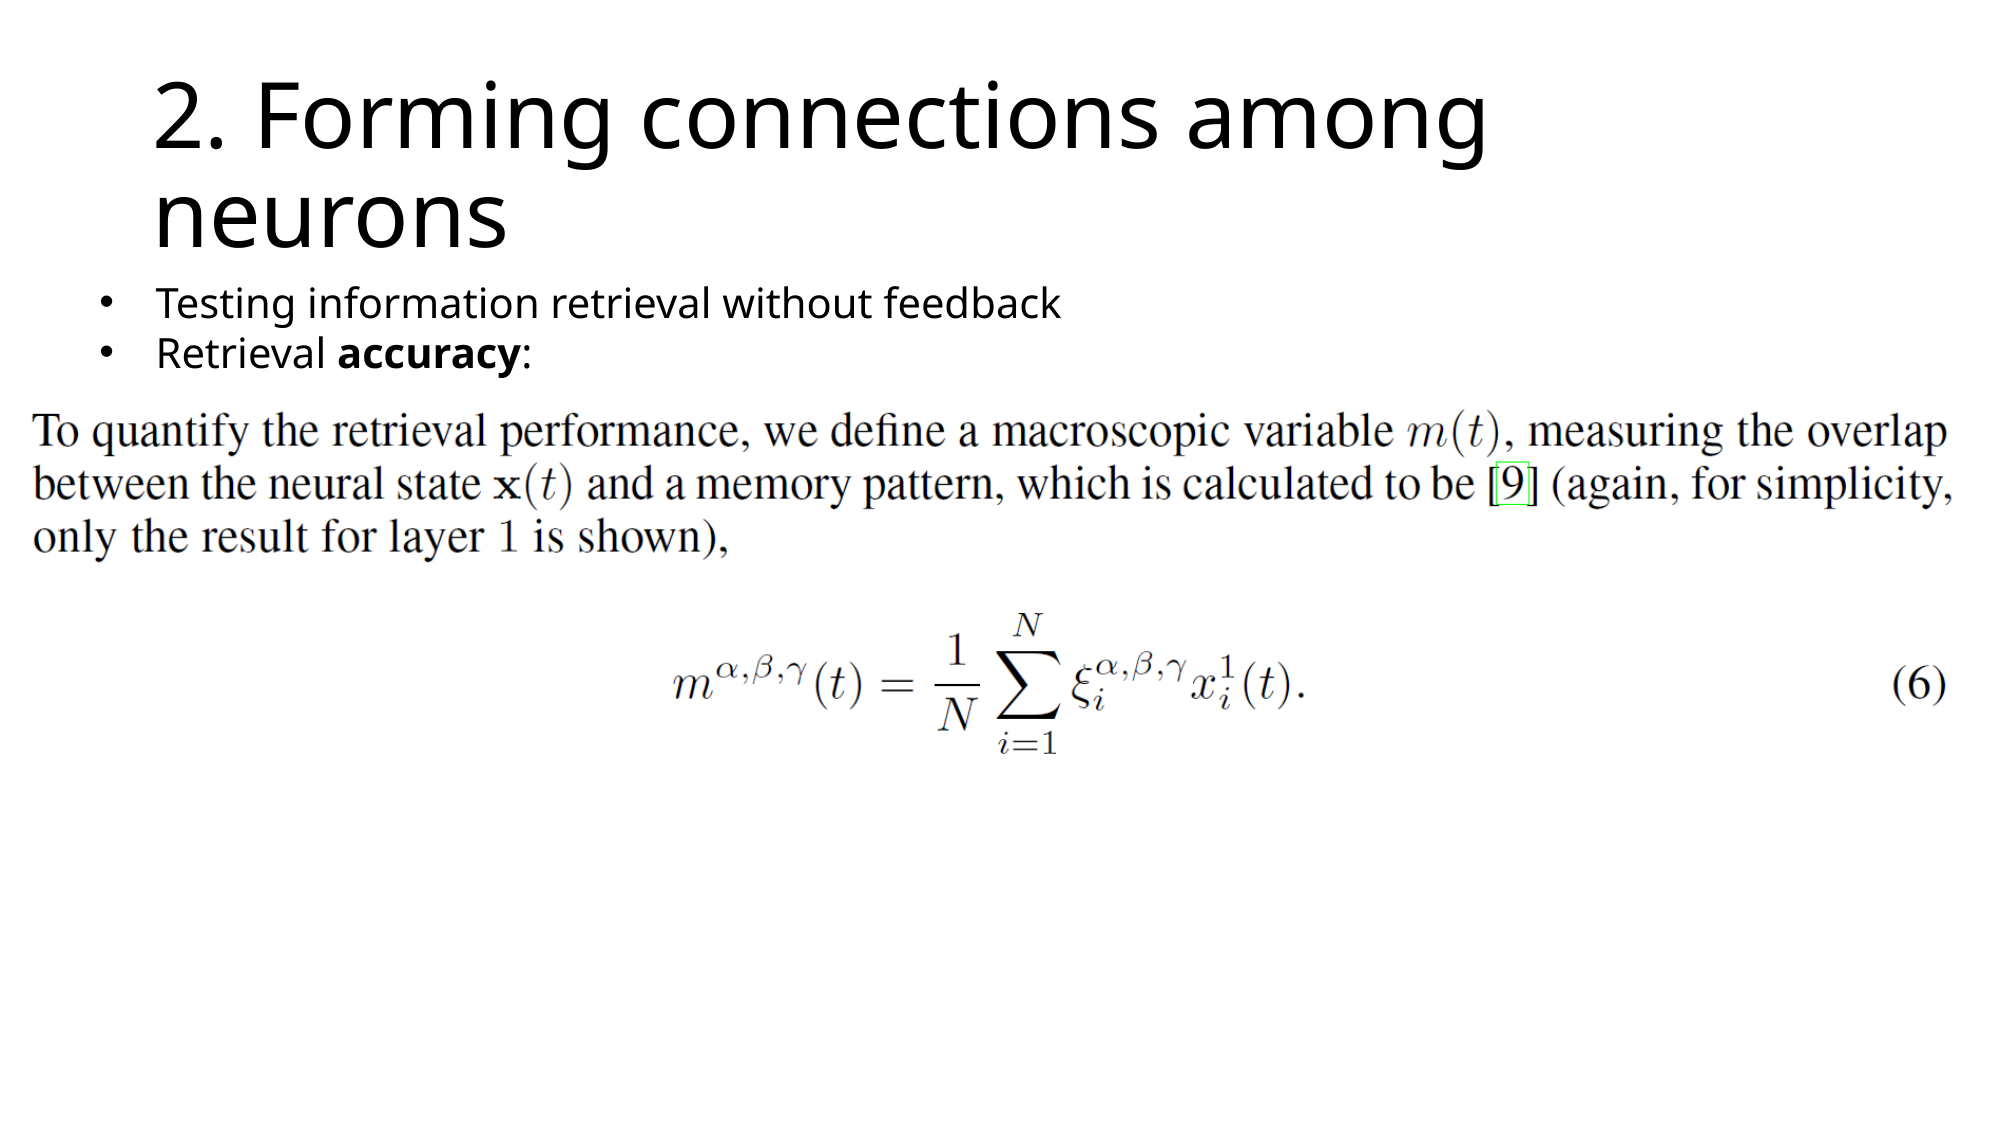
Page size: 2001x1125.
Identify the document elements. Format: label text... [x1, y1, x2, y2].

picture [0, 398, 2000, 791]
text_box Testing information retrieval without feedback Retrieval accuracy: [84, 269, 1327, 384]
title 2. Forming connections among neurons [137, 59, 1863, 278]
